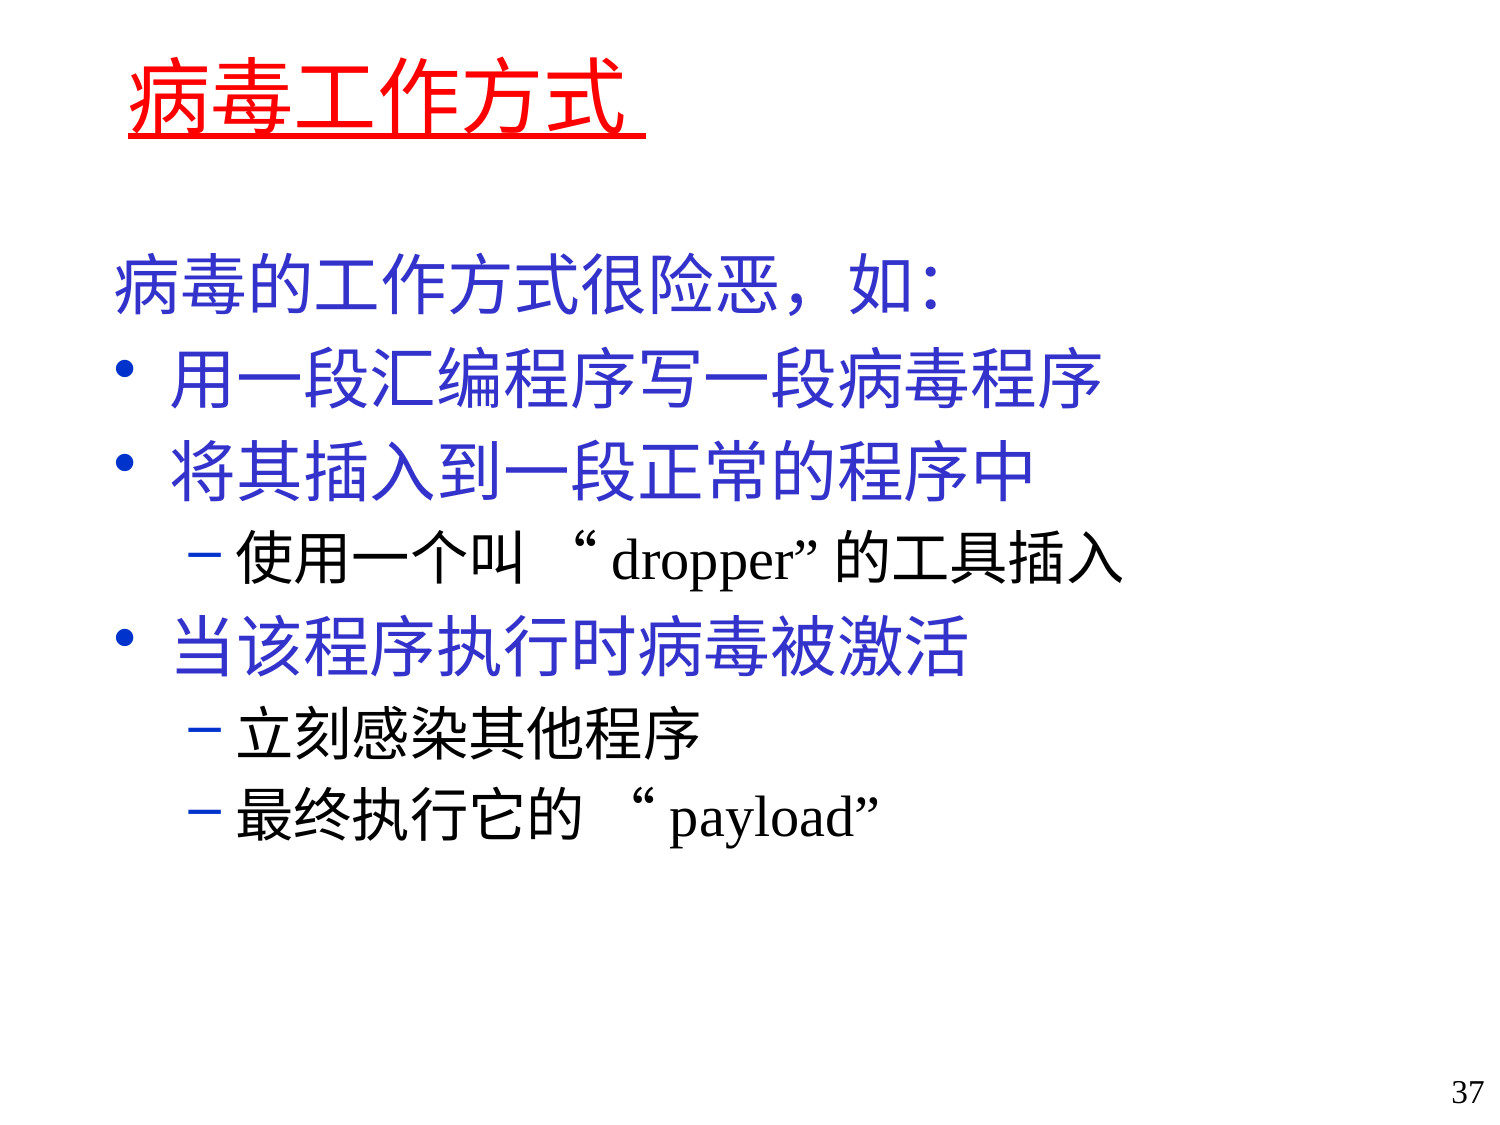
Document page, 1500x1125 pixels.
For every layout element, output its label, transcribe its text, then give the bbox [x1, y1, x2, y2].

slide_number 37 [1410, 1062, 1500, 1125]
list 病毒的工作方式很险恶，如： 用一段汇编程序写一段病毒程序 将其插入到一段正常的程序中 使用一个叫 “dropper”的工具插入 当该程序执行时病毒被激活 立刻感染其他程序 最终执行它的 “payload” [98, 235, 1374, 888]
title 病毒工作方式 [112, 0, 1388, 188]
